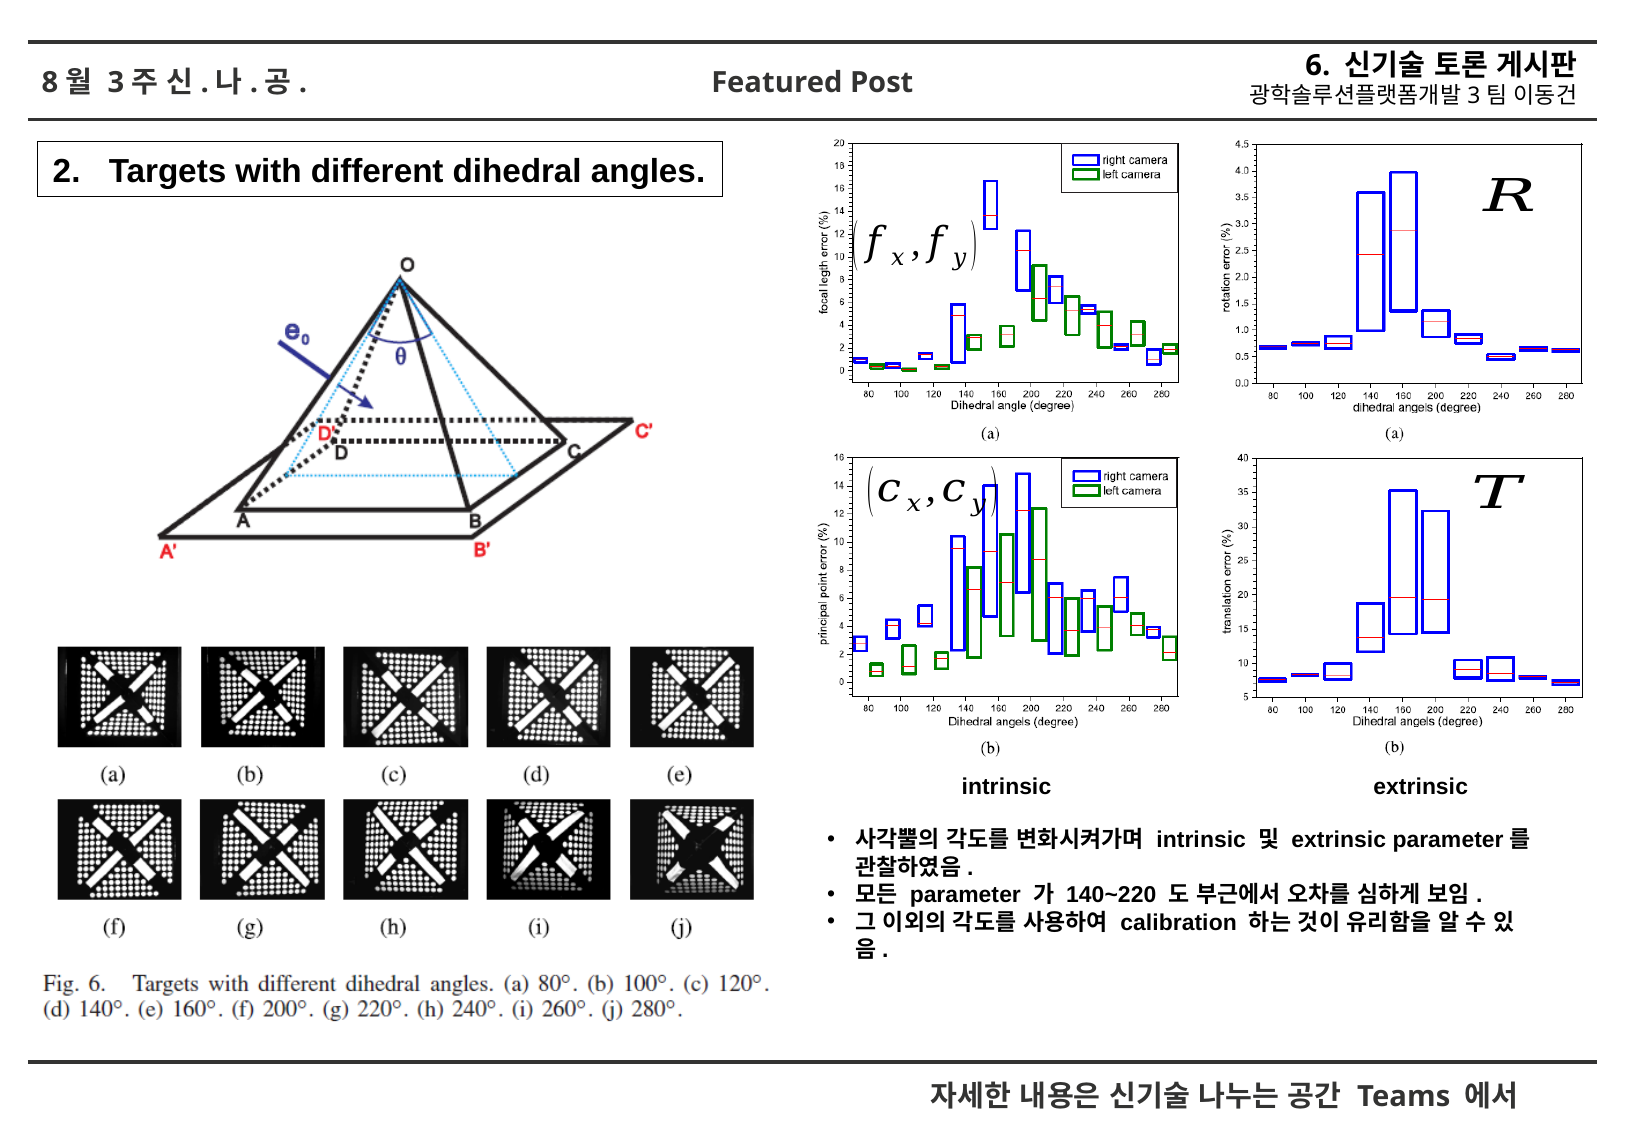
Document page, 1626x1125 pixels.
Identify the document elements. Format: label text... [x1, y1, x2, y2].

picture [1211, 132, 1593, 758]
text_box Targets with different dihedral angles. [37, 141, 723, 197]
picture [150, 251, 664, 574]
picture [799, 132, 1188, 765]
text_box intrinsic [946, 765, 1067, 807]
picture [37, 641, 777, 1035]
text_box extrinsic [1358, 764, 1483, 807]
text_box 사각뿔의 각도를 변화시켜가며 intrinsic 및 extrinsic parameter를 관찰하였음. 모든 parameter 가 140~220 도 부근에서 오차를 심하게 보임. 그 이외의 각도를 사용하여 calibration 하는 것이 유리함을 알 수 있음. [812, 817, 1562, 970]
